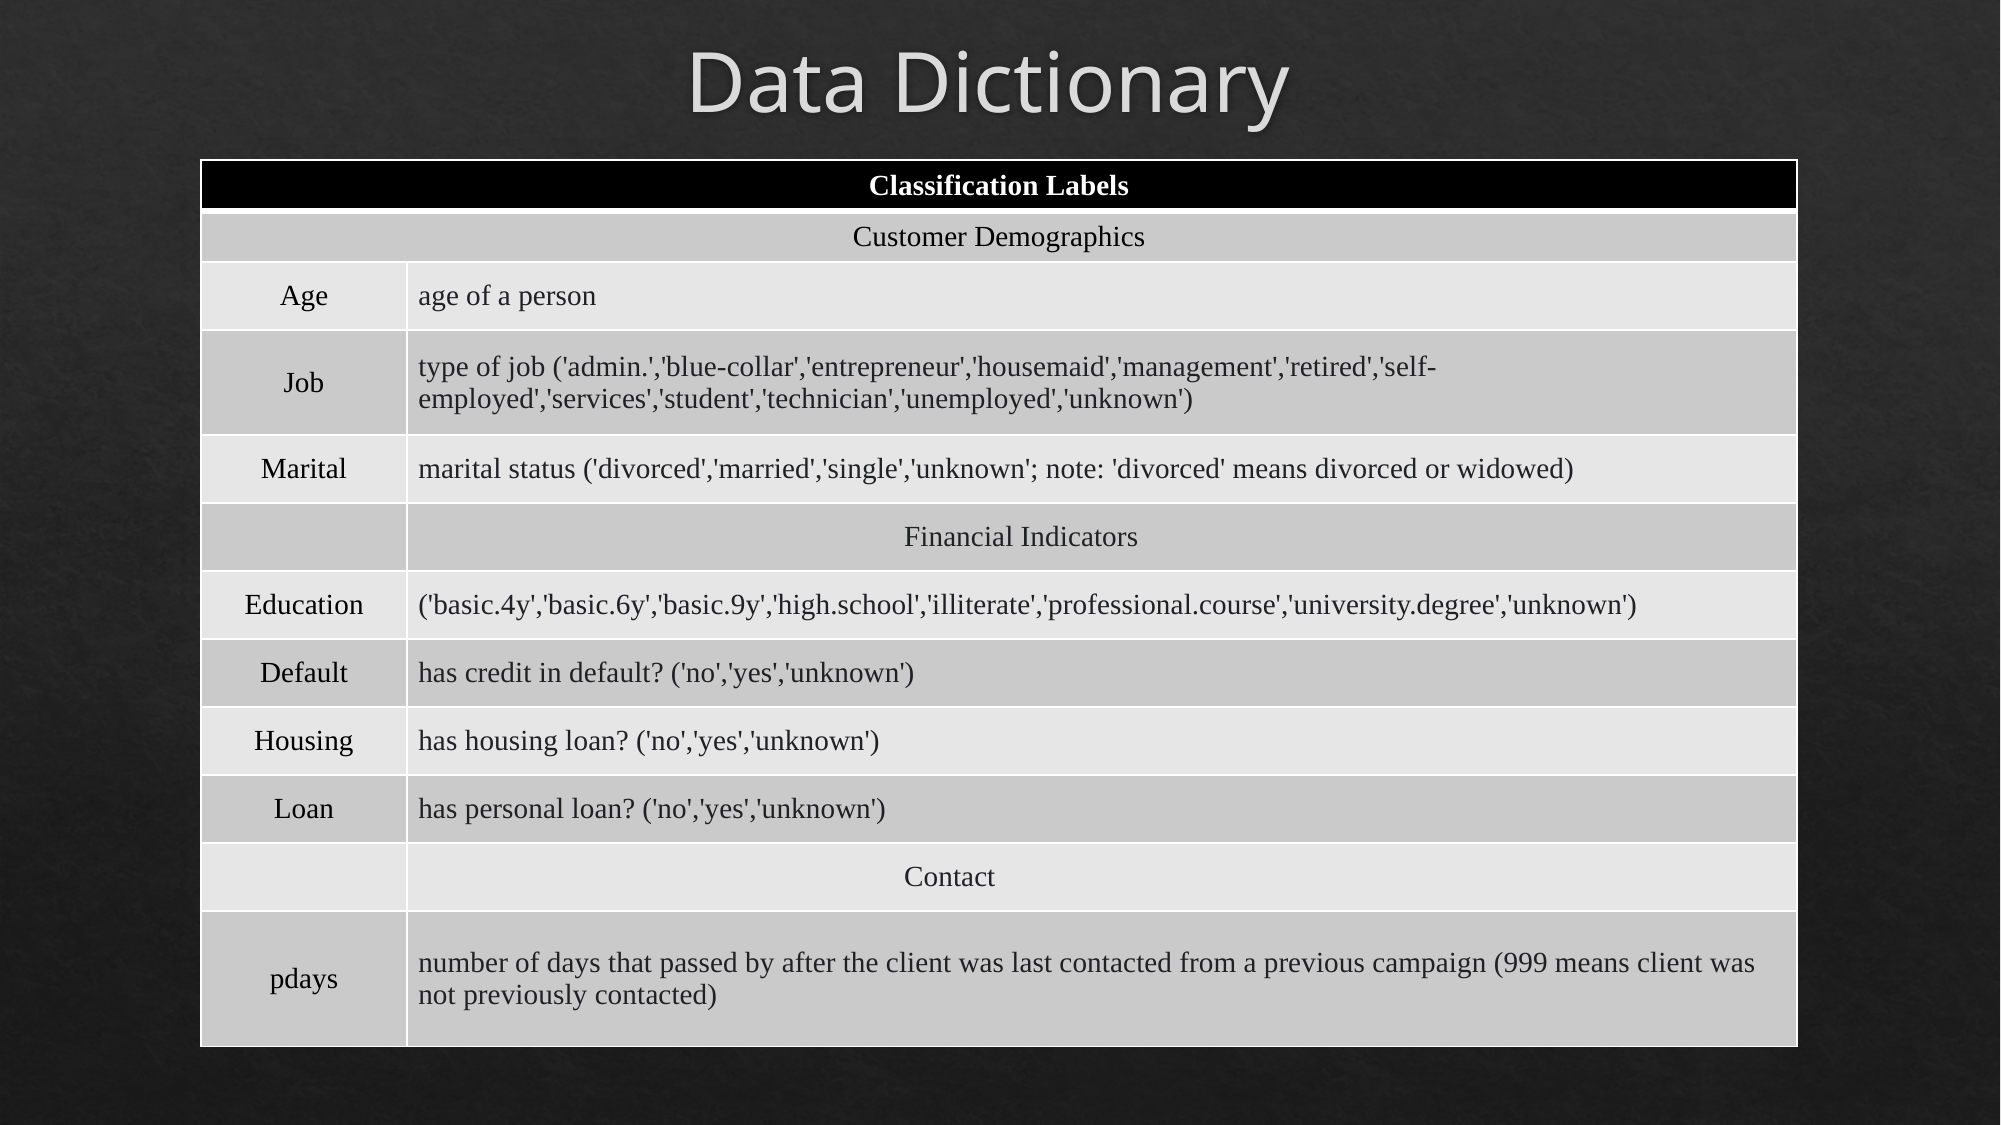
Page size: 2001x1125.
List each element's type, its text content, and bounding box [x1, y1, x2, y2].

table_cell Education [202, 572, 406, 638]
table_cell Loan [202, 776, 406, 842]
table_cell Customer Demographics [202, 214, 1796, 261]
table_cell number of days that passed by after the client was last contacted from a previous campaign (999 means client was not previously contacted) [408, 912, 1796, 1046]
table_cell has credit in default? ('no','yes','unknown') [408, 640, 1796, 706]
picture [0, 0, 2001, 1125]
table_cell type of job ('admin.','blue-collar','entrepreneur','housemaid','management','retired','self-employed','services','student','technician','unemployed','unknown') [408, 331, 1796, 434]
table_cell Age [202, 263, 406, 329]
table_cell age of a person [408, 263, 1796, 329]
table_cell Financial Indicators [408, 504, 1796, 570]
table_cell Default [202, 640, 406, 706]
table_cell ('basic.4y','basic.6y','basic.9y','high.school','illiterate','professional.course','university.degree','unknown') [408, 572, 1796, 638]
table_cell Job [202, 331, 406, 434]
table_cell Marital [202, 436, 406, 502]
title Data Dictionary [150, 0, 1849, 160]
table_cell pdays [202, 912, 406, 1046]
table_cell [202, 504, 406, 570]
table_cell marital status ('divorced','married','single','unknown'; note: 'divorced' means divorced or widowed) [408, 436, 1796, 502]
table_header Classification Labels [202, 161, 1796, 208]
table_cell has housing loan? ('no','yes','unknown') [408, 708, 1796, 774]
table_cell has personal loan? ('no','yes','unknown') [408, 776, 1796, 842]
table_cell Housing [202, 708, 406, 774]
table_cell [202, 844, 406, 910]
table_cell Contact [408, 844, 1796, 910]
